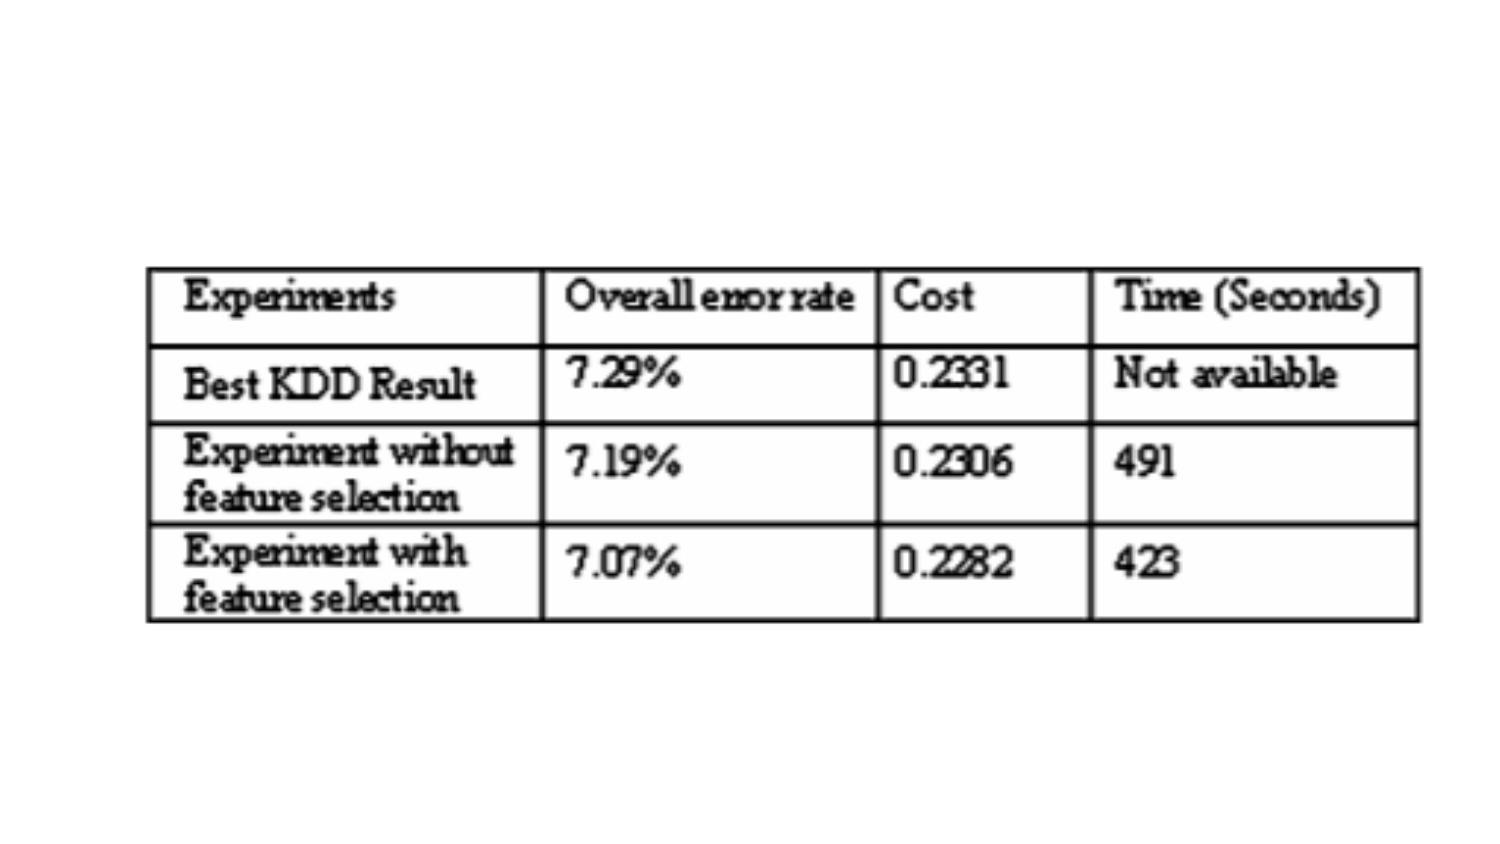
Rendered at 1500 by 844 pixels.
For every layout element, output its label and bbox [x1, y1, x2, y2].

picture [0, 221, 1500, 678]
